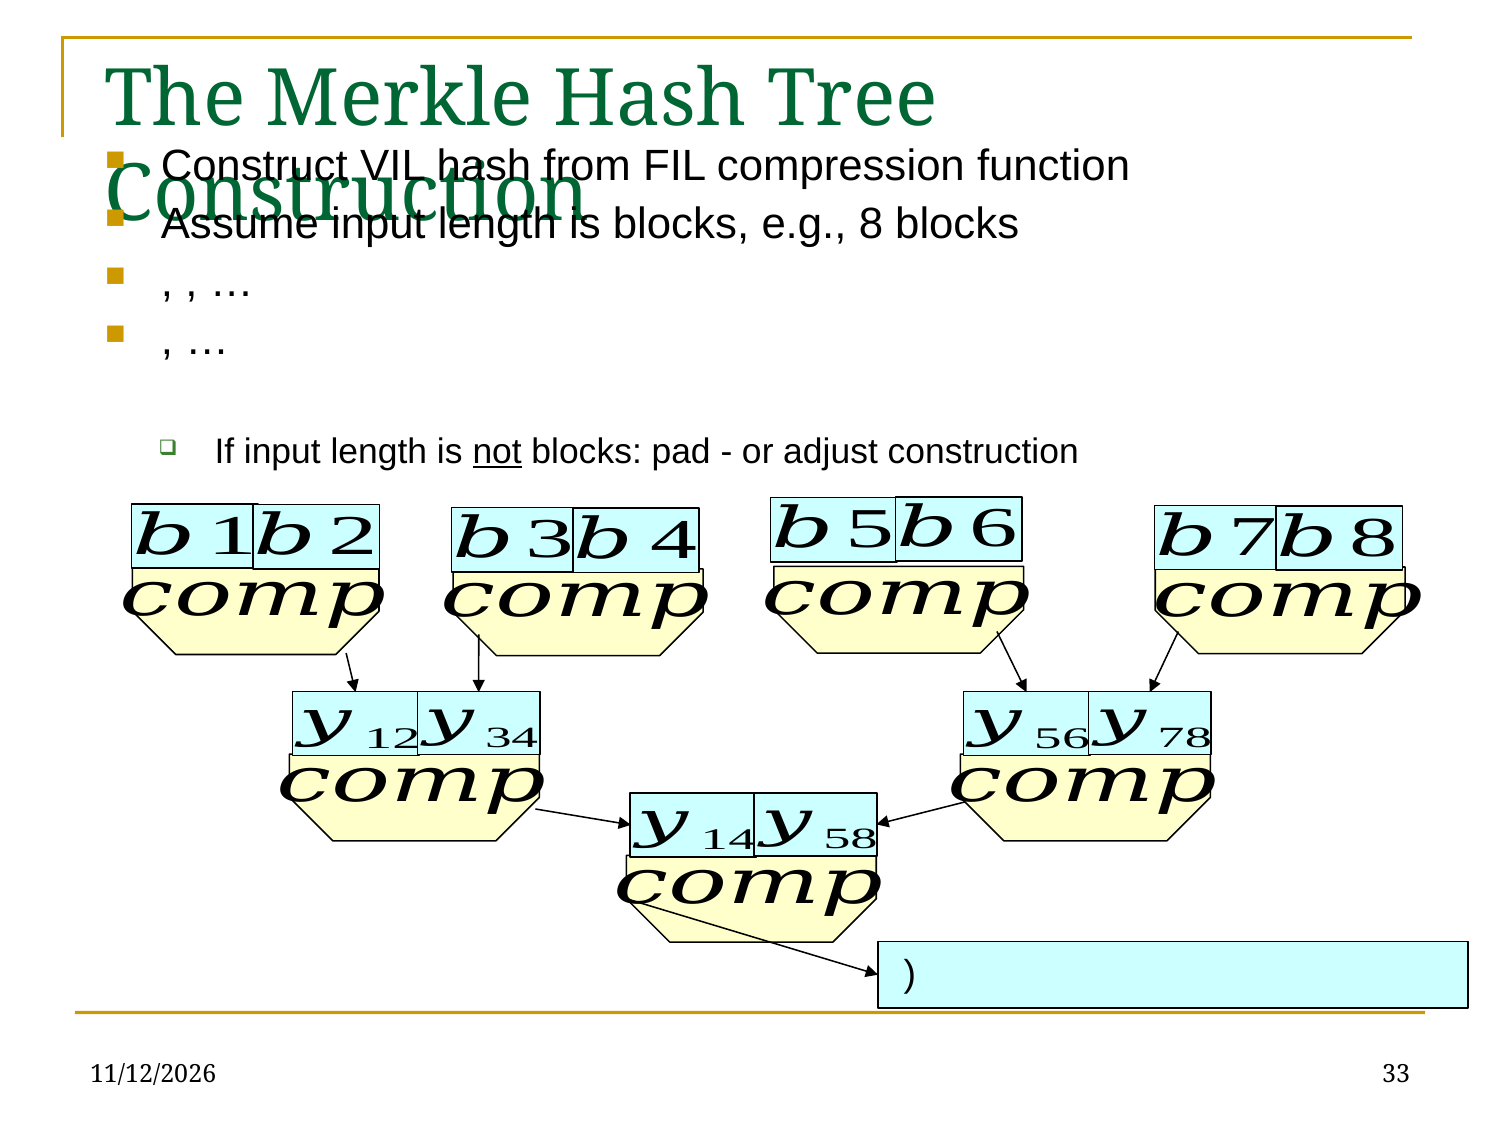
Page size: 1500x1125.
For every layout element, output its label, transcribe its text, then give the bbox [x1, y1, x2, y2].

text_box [760, 559, 1037, 654]
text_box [440, 561, 716, 656]
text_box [535, 808, 632, 826]
slide_number 33 [1074, 1024, 1425, 1100]
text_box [119, 560, 392, 655]
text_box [750, 941, 879, 975]
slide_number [75, 1024, 425, 1100]
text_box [996, 631, 1027, 693]
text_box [276, 746, 553, 841]
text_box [1149, 631, 1179, 693]
title The Merkle Hash Tree Construction [89, 38, 1365, 244]
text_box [613, 848, 890, 943]
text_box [1152, 561, 1428, 654]
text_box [345, 652, 356, 693]
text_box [876, 801, 966, 825]
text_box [947, 746, 1224, 841]
